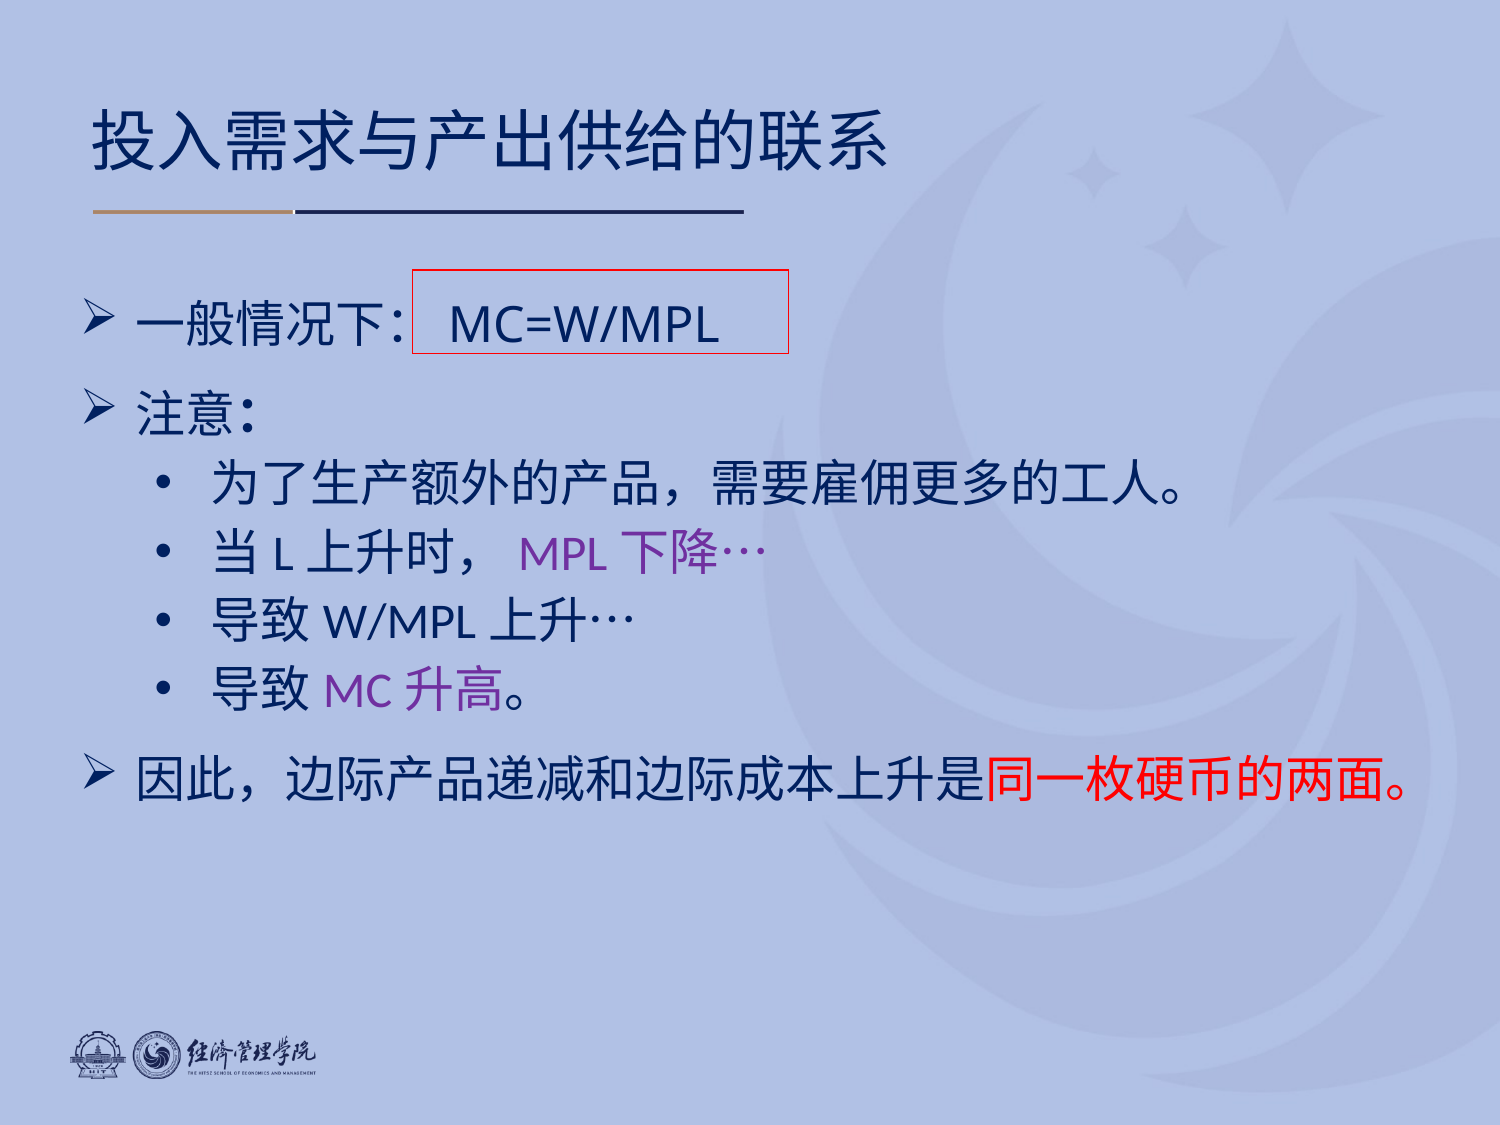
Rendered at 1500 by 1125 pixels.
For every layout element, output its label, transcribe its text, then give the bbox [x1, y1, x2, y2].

text_box [412, 269, 789, 354]
picture [0, 0, 1500, 1125]
text_box 一般情况下：MC=W/MPL 注意： 为了生产额外的产品，需要雇佣更多的工人。 当L上升时，MPL下降… 导致W/MPL上升… 导致MC升高。 因此，边际产品递减和边际成本上升是同一枚硬币的两面。 [64, 255, 1446, 815]
title 投入需求与产出供给的联系 [75, 45, 1425, 233]
